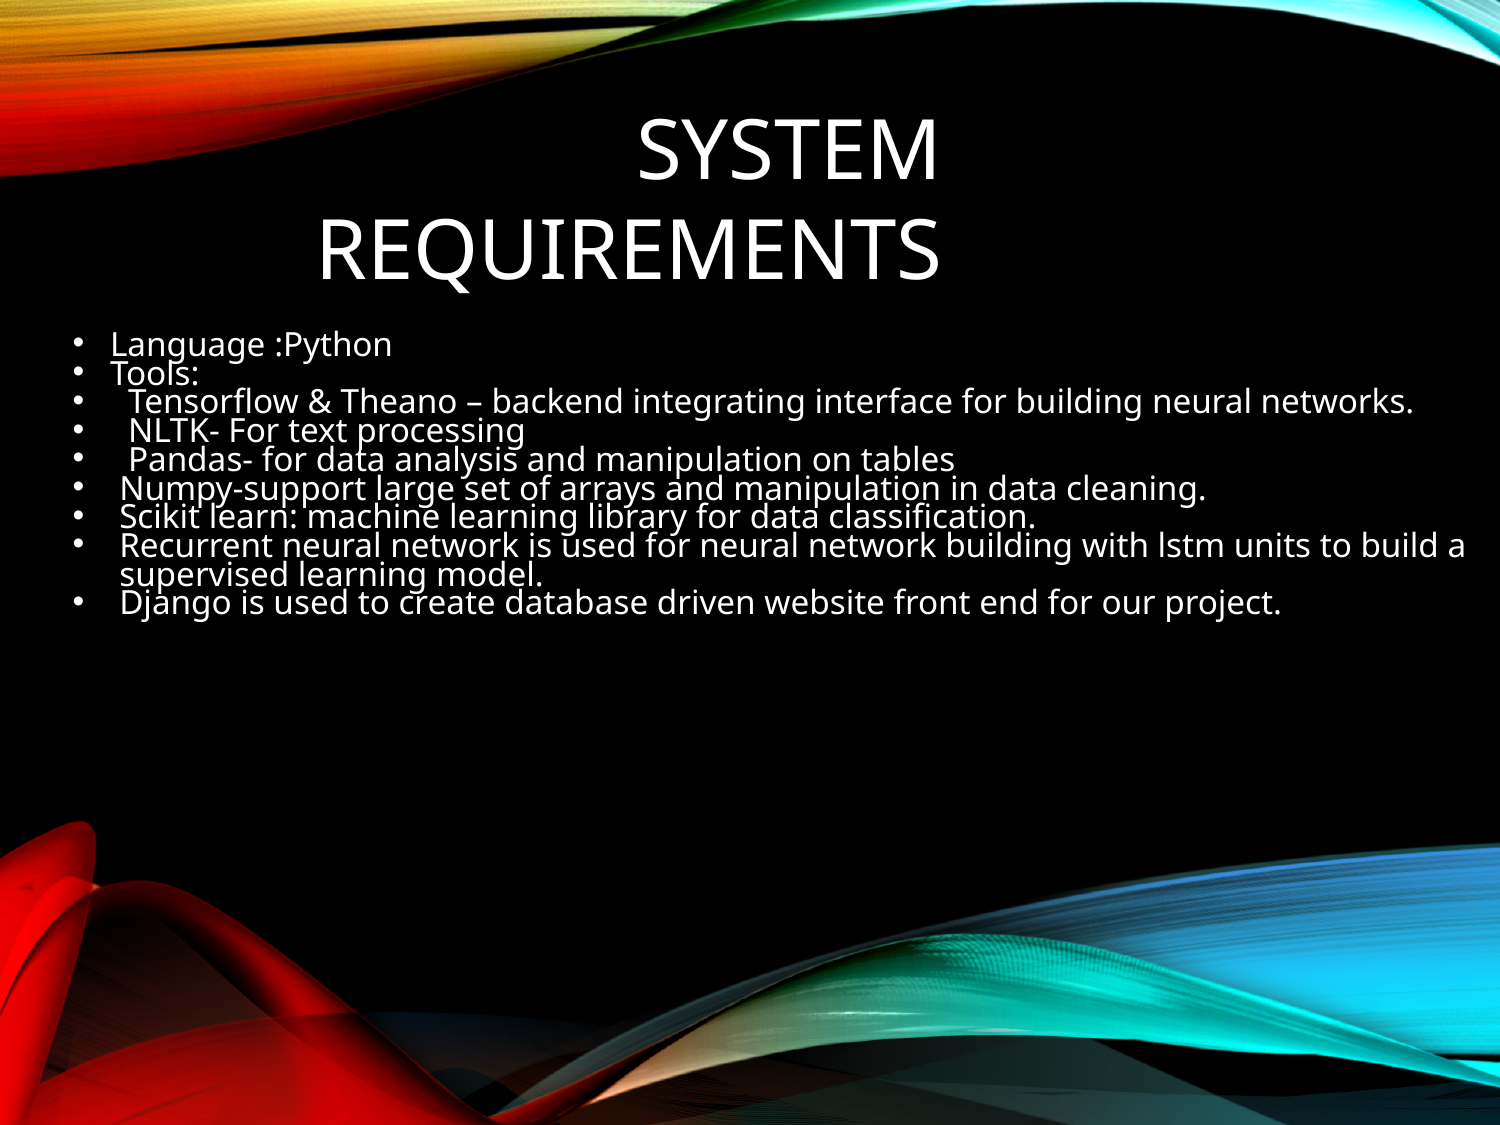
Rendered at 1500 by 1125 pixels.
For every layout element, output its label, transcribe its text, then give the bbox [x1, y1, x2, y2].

text_box System Requirements [17, 137, 951, 256]
picture [0, 819, 1500, 1125]
picture [0, 0, 1500, 178]
text_box Language :Python Tools: Tensorflow & Theano – backend integrating interface for building neural networks. NLTK- For text processing Pandas- for data analysis and manipulation on tables Numpy-support large set of arrays and manipulation in data cleaning. Scikit learn: machine learning library for data classification. Recurrent neural network is used for neural network building with lstm units to build a supervised learning model. Django is used to create database driven website front end for our project. [64, 326, 1483, 858]
